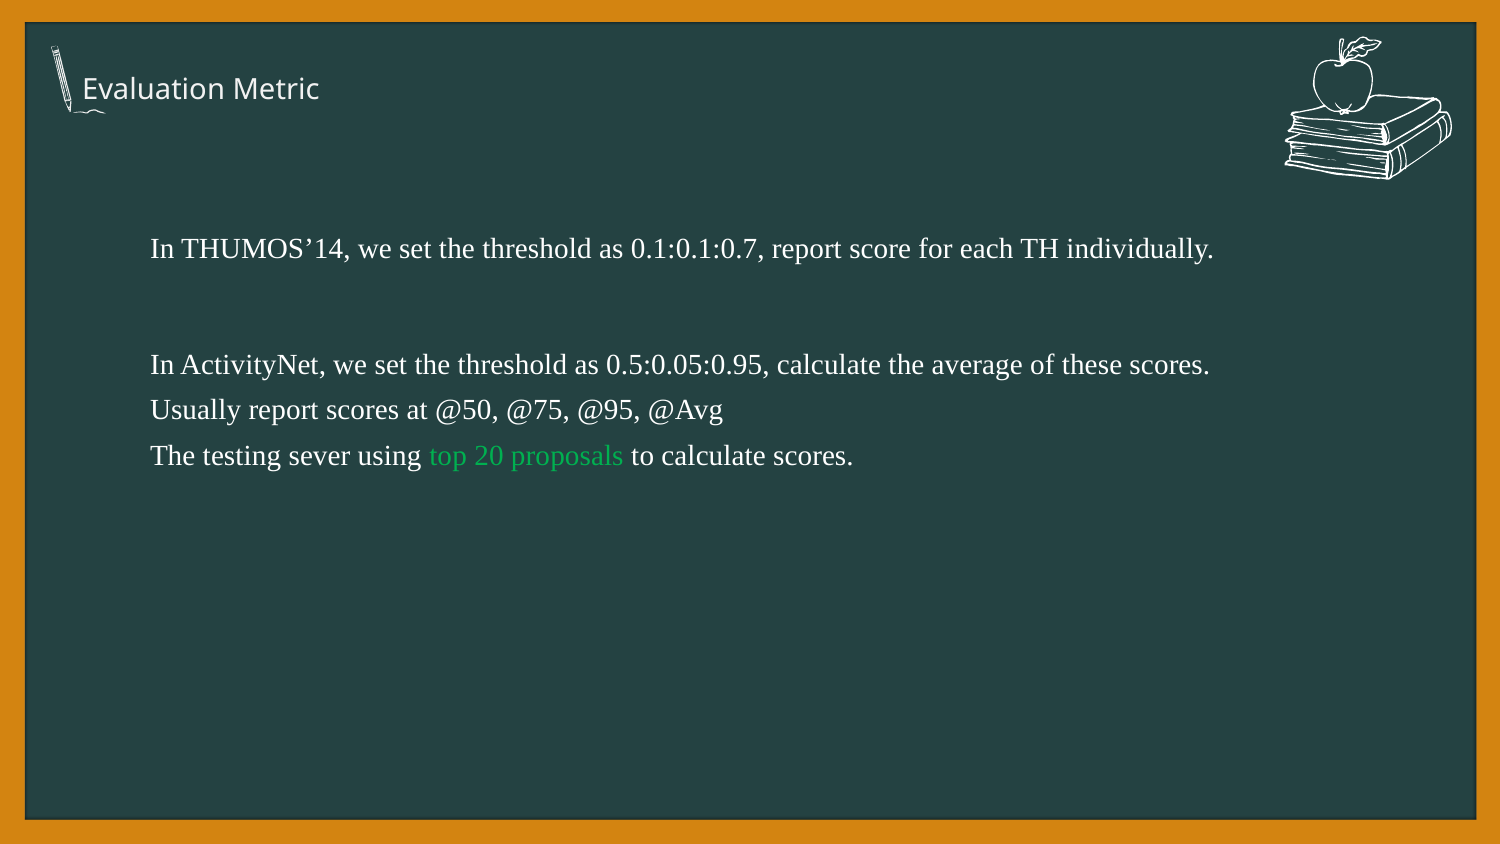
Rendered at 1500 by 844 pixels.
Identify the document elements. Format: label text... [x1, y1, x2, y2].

picture [0, 0, 1500, 844]
text_box In ActivityNet, we set the threshold as 0.5:0.05:0.95, calculate the average of these scores. Usually report scores at @50, @75, @95, @Avg The testing sever using top 20 proposals to calculate scores. [135, 327, 1365, 479]
text_box Evaluation Metric [106, 62, 518, 113]
text_box In THUMOS’14, we set the threshold as 0.1:0.1:0.7, report score for each TH individually. [135, 211, 1365, 272]
